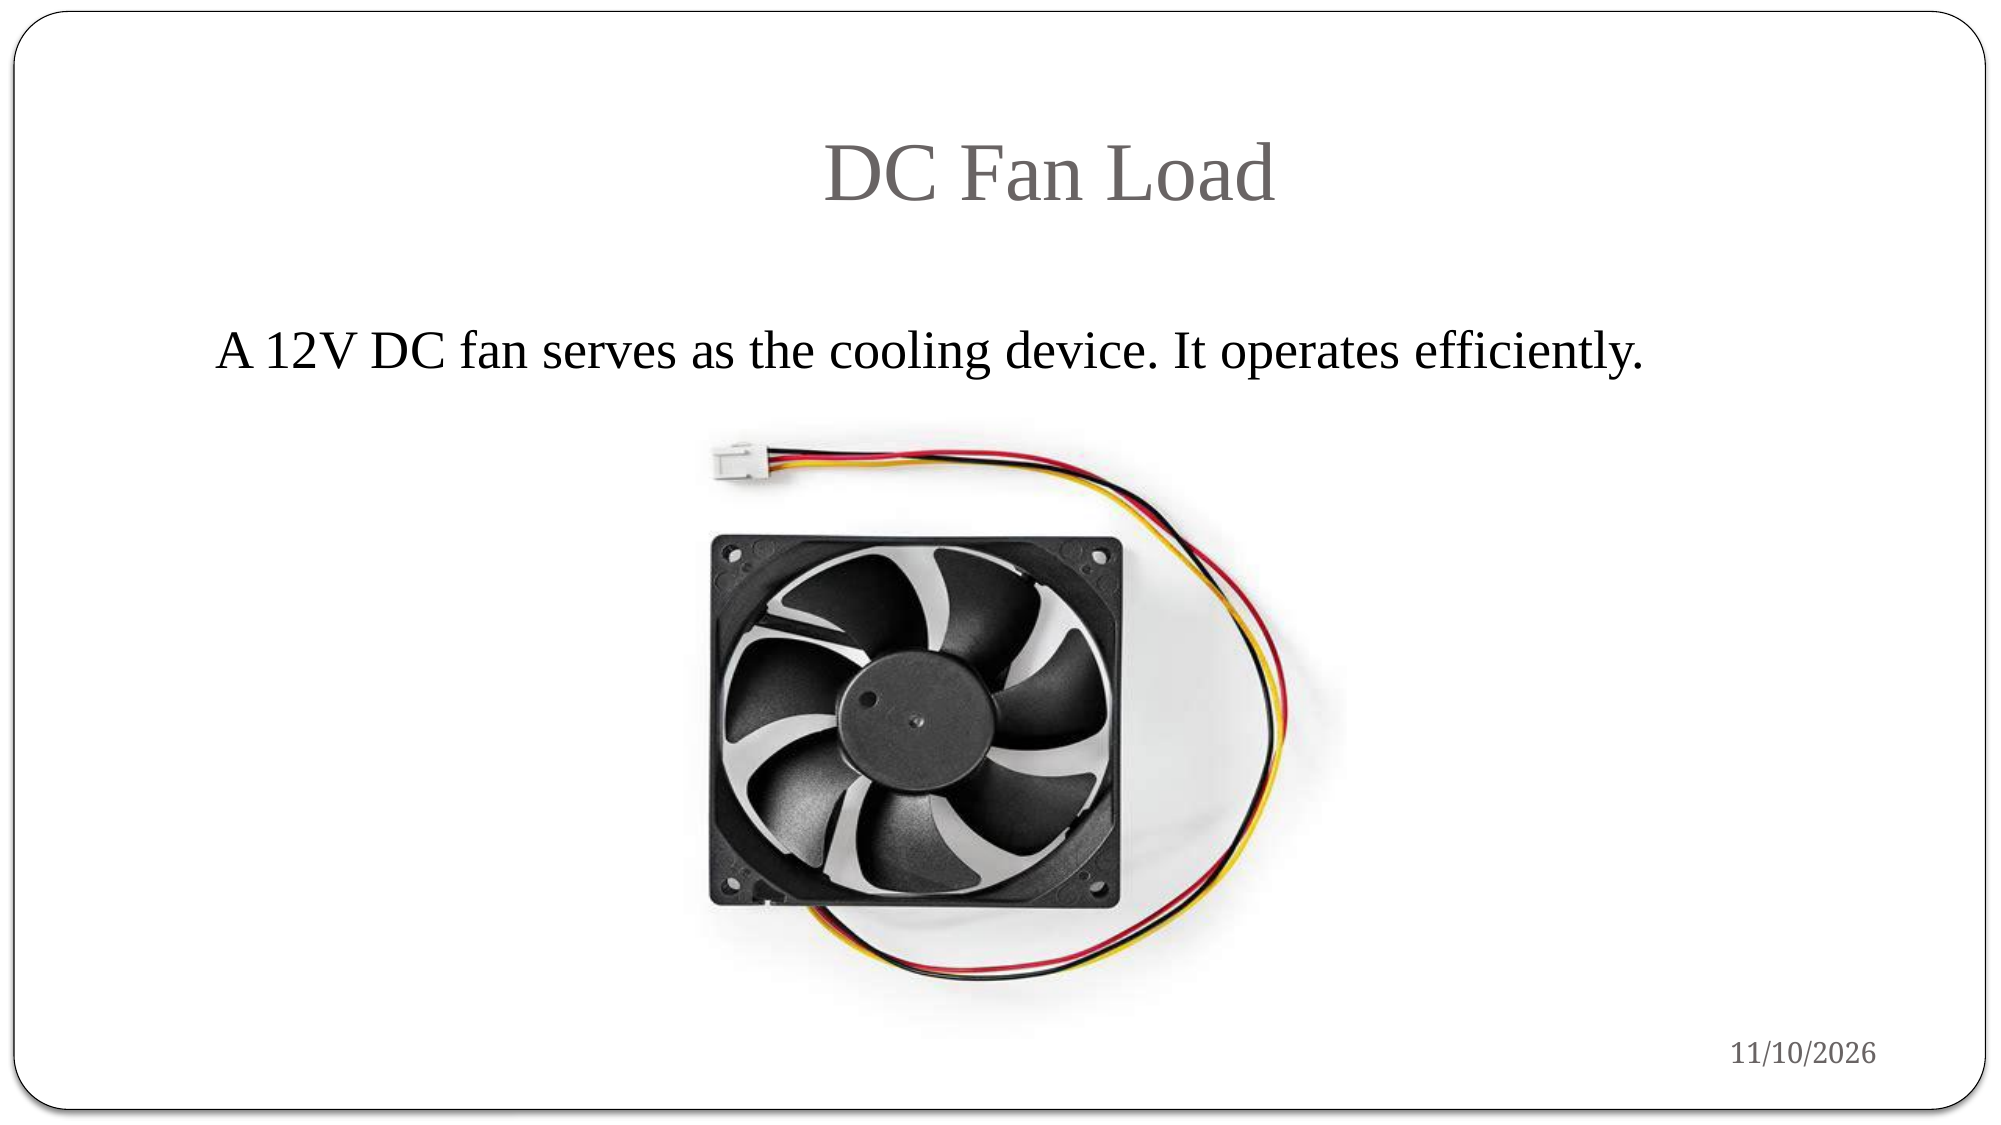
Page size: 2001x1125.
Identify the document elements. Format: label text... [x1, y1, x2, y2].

title DC Fan Load [200, 45, 1900, 233]
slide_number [1350, 1015, 1892, 1094]
picture [609, 384, 1351, 1054]
list A 12V DC fan serves as the cooling device. It operates efficiently. [200, 306, 1900, 525]
